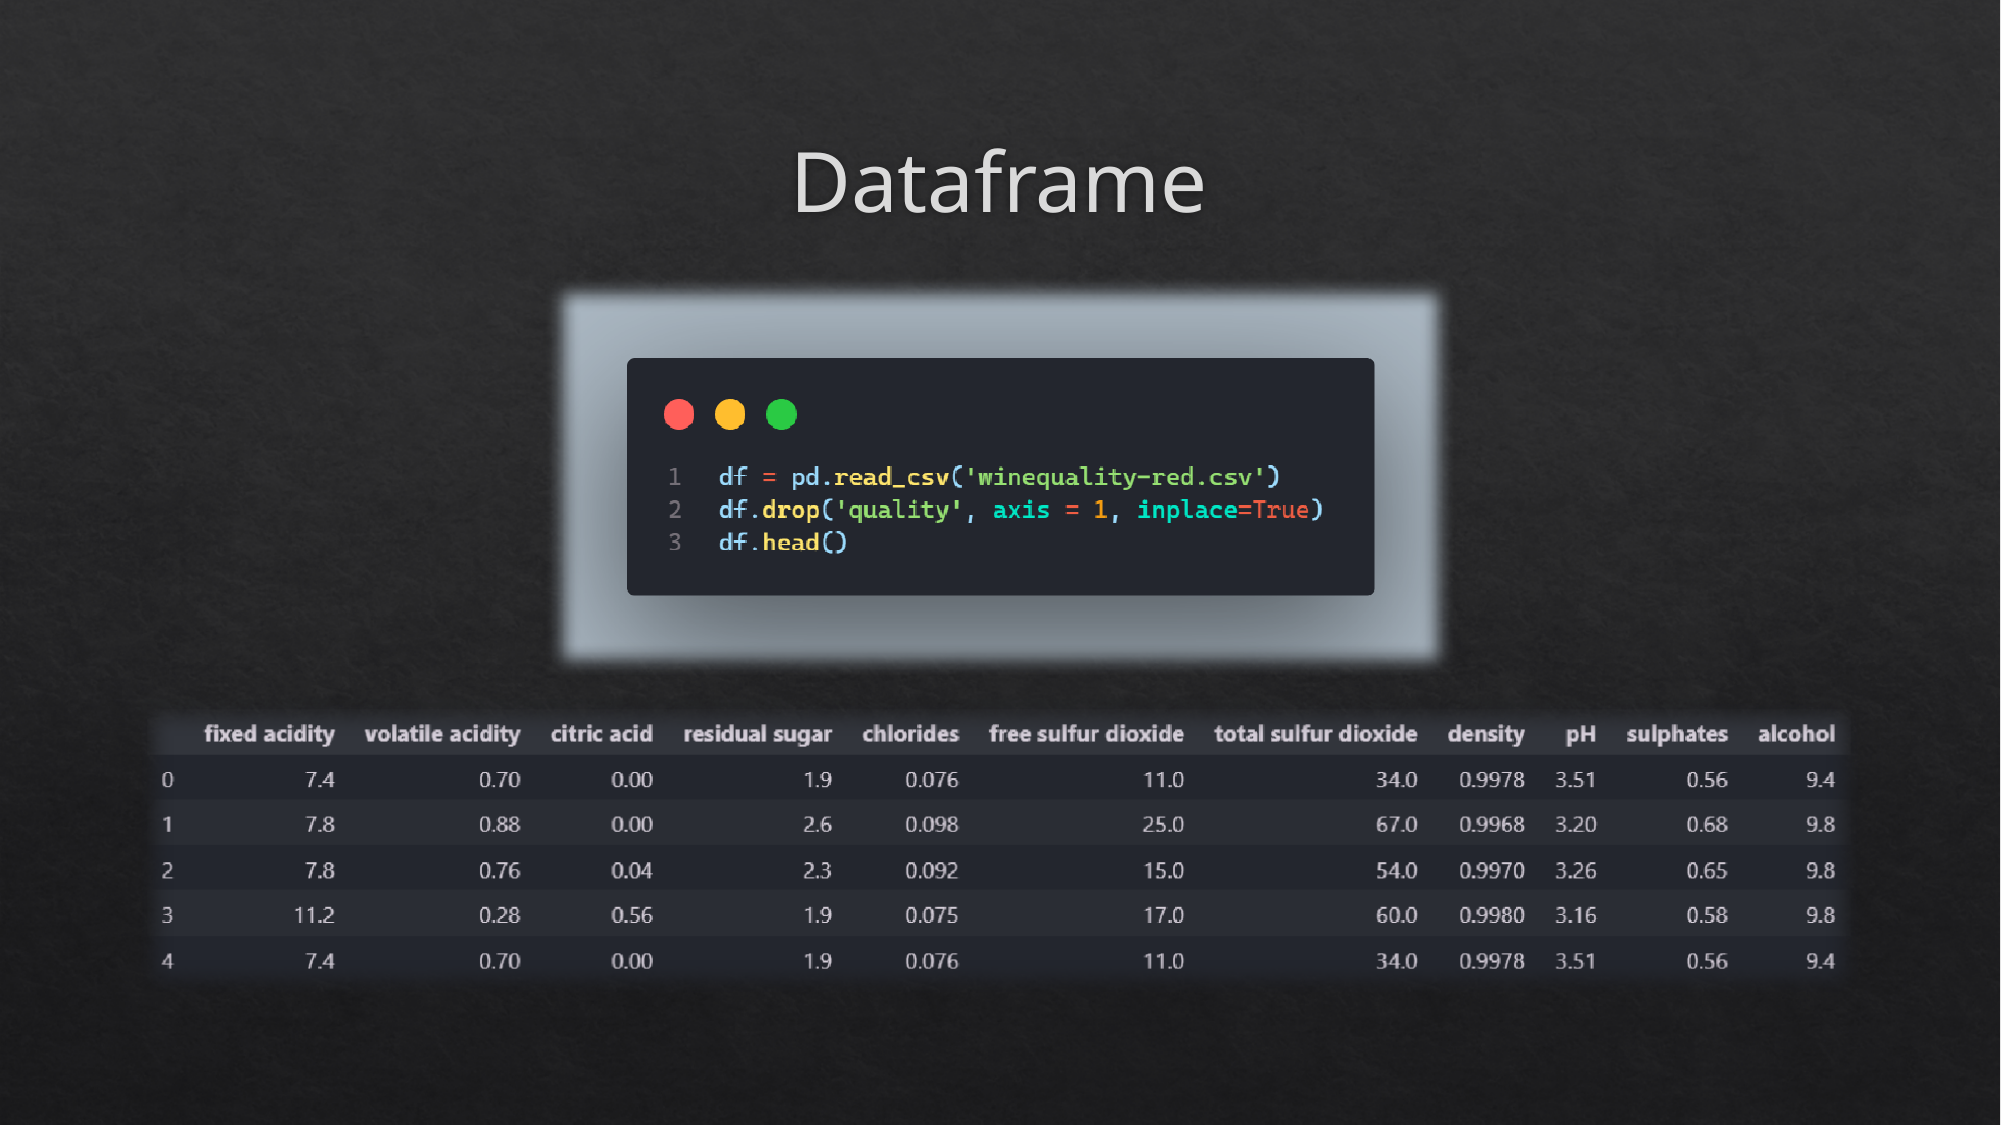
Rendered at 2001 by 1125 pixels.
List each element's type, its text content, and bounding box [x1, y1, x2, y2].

picture [137, 699, 1863, 996]
title Dataframe [149, 99, 1849, 260]
picture [546, 277, 1454, 675]
